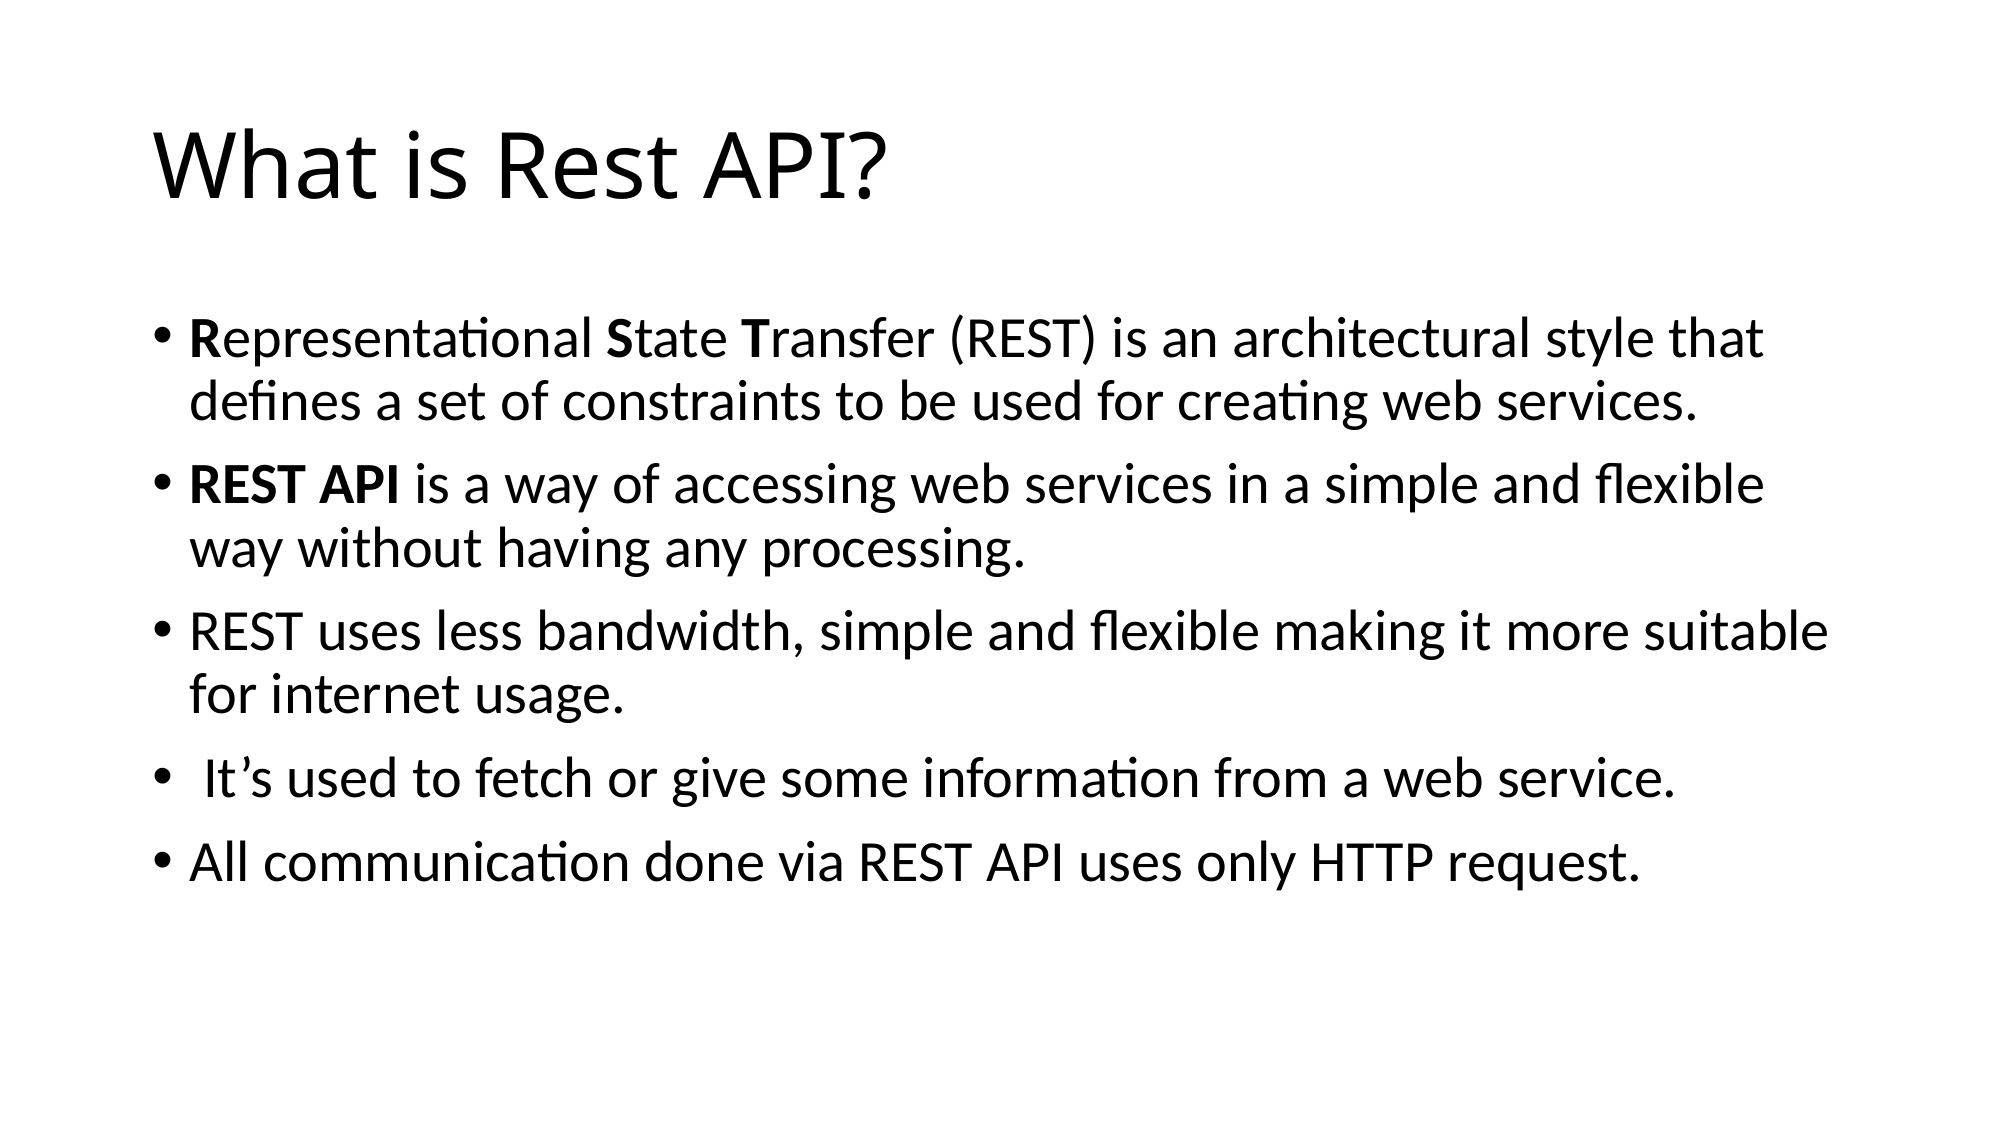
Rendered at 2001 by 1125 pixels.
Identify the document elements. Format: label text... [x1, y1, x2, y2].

title What is Rest API? [137, 59, 1863, 278]
list Representational State Transfer (REST) is an architectural style that defines a set of constraints to be used for creating web services. REST API is a way of accessing web services in a simple and flexible way without having any processing. REST uses less bandwidth, simple and flexible making it more suitable for internet usage. It’s used to fetch or give some information from a web service. All communication done via REST API uses only HTTP request. [137, 299, 1863, 1014]
